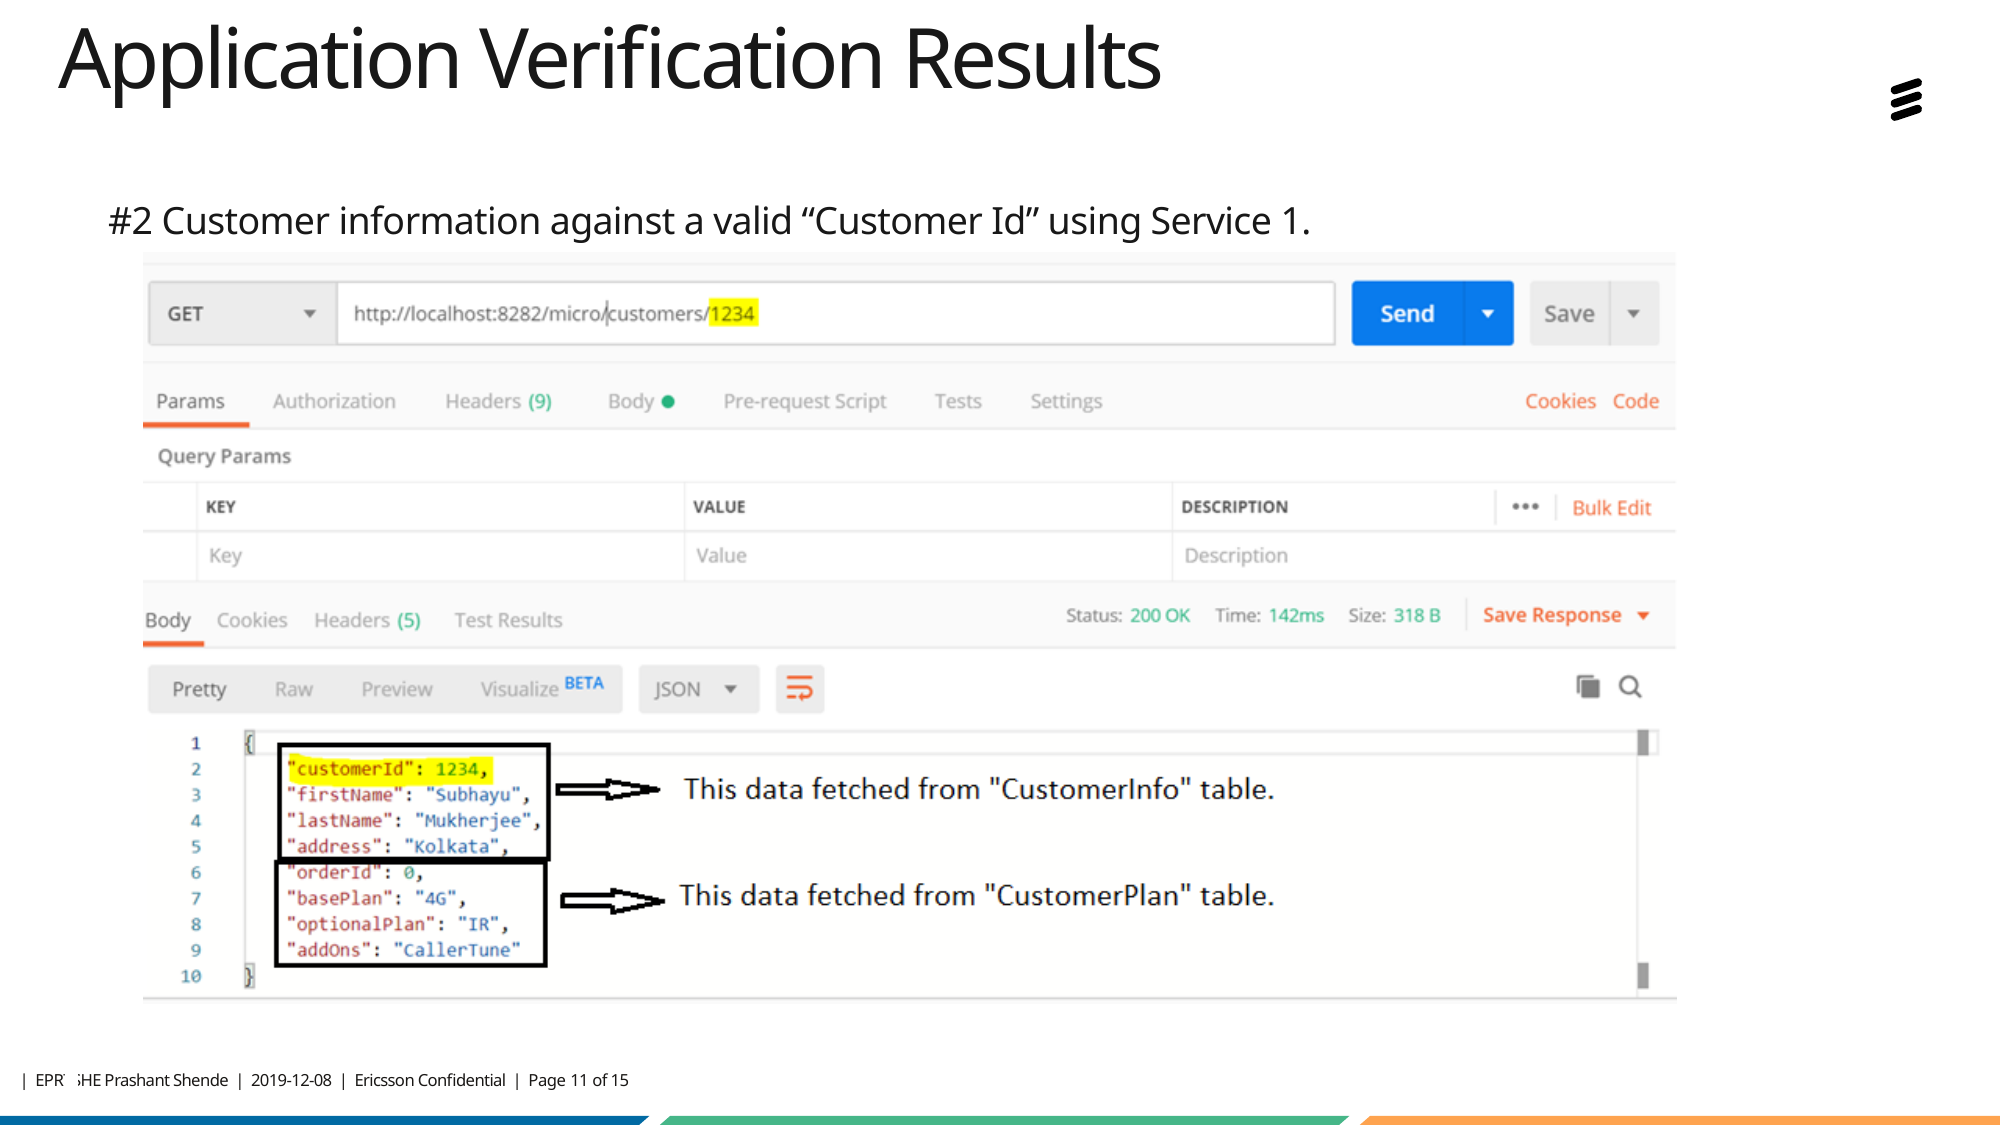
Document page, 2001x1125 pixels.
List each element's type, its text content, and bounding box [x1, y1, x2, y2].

picture [142, 252, 1677, 1005]
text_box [0, 1115, 2000, 1125]
text_box #2 Customer information against a valid “Customer Id” using Service 1. [96, 191, 1340, 253]
title Application Verification Results [46, 14, 1773, 100]
